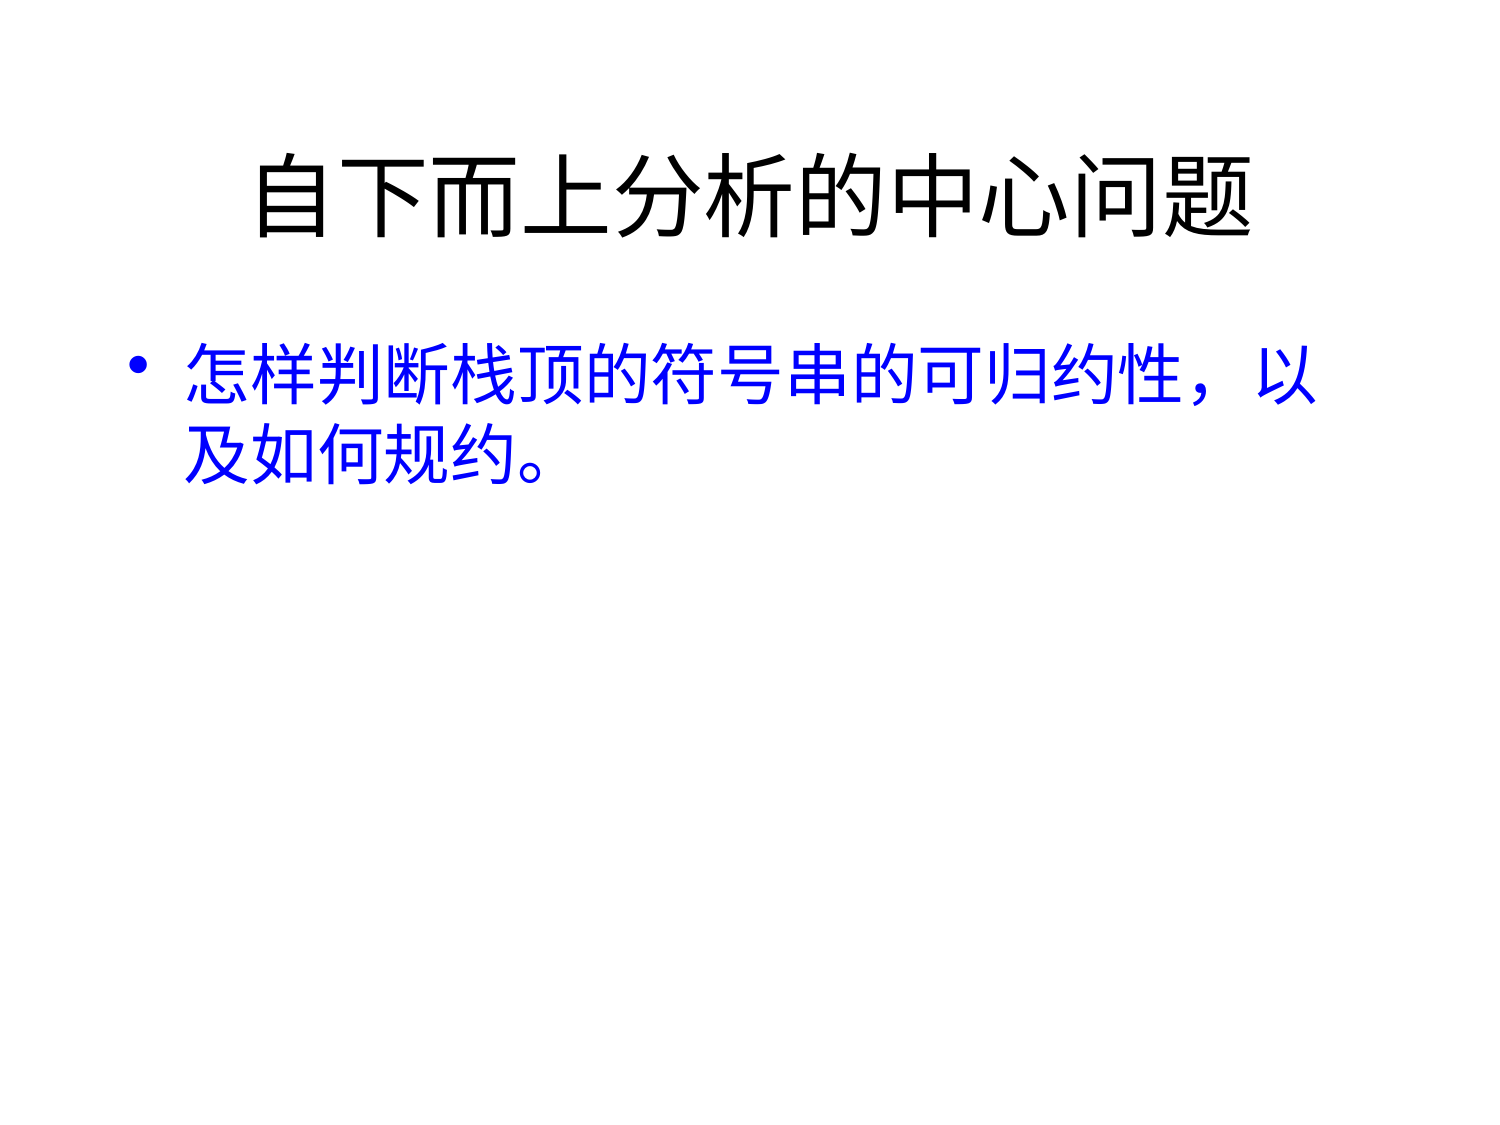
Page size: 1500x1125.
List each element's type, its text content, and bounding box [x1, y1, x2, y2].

title 自下而上分析的中心问题 [112, 99, 1388, 288]
list 怎样判断栈顶的符号串的可归约性，以及如何规约。 [112, 324, 1388, 1000]
